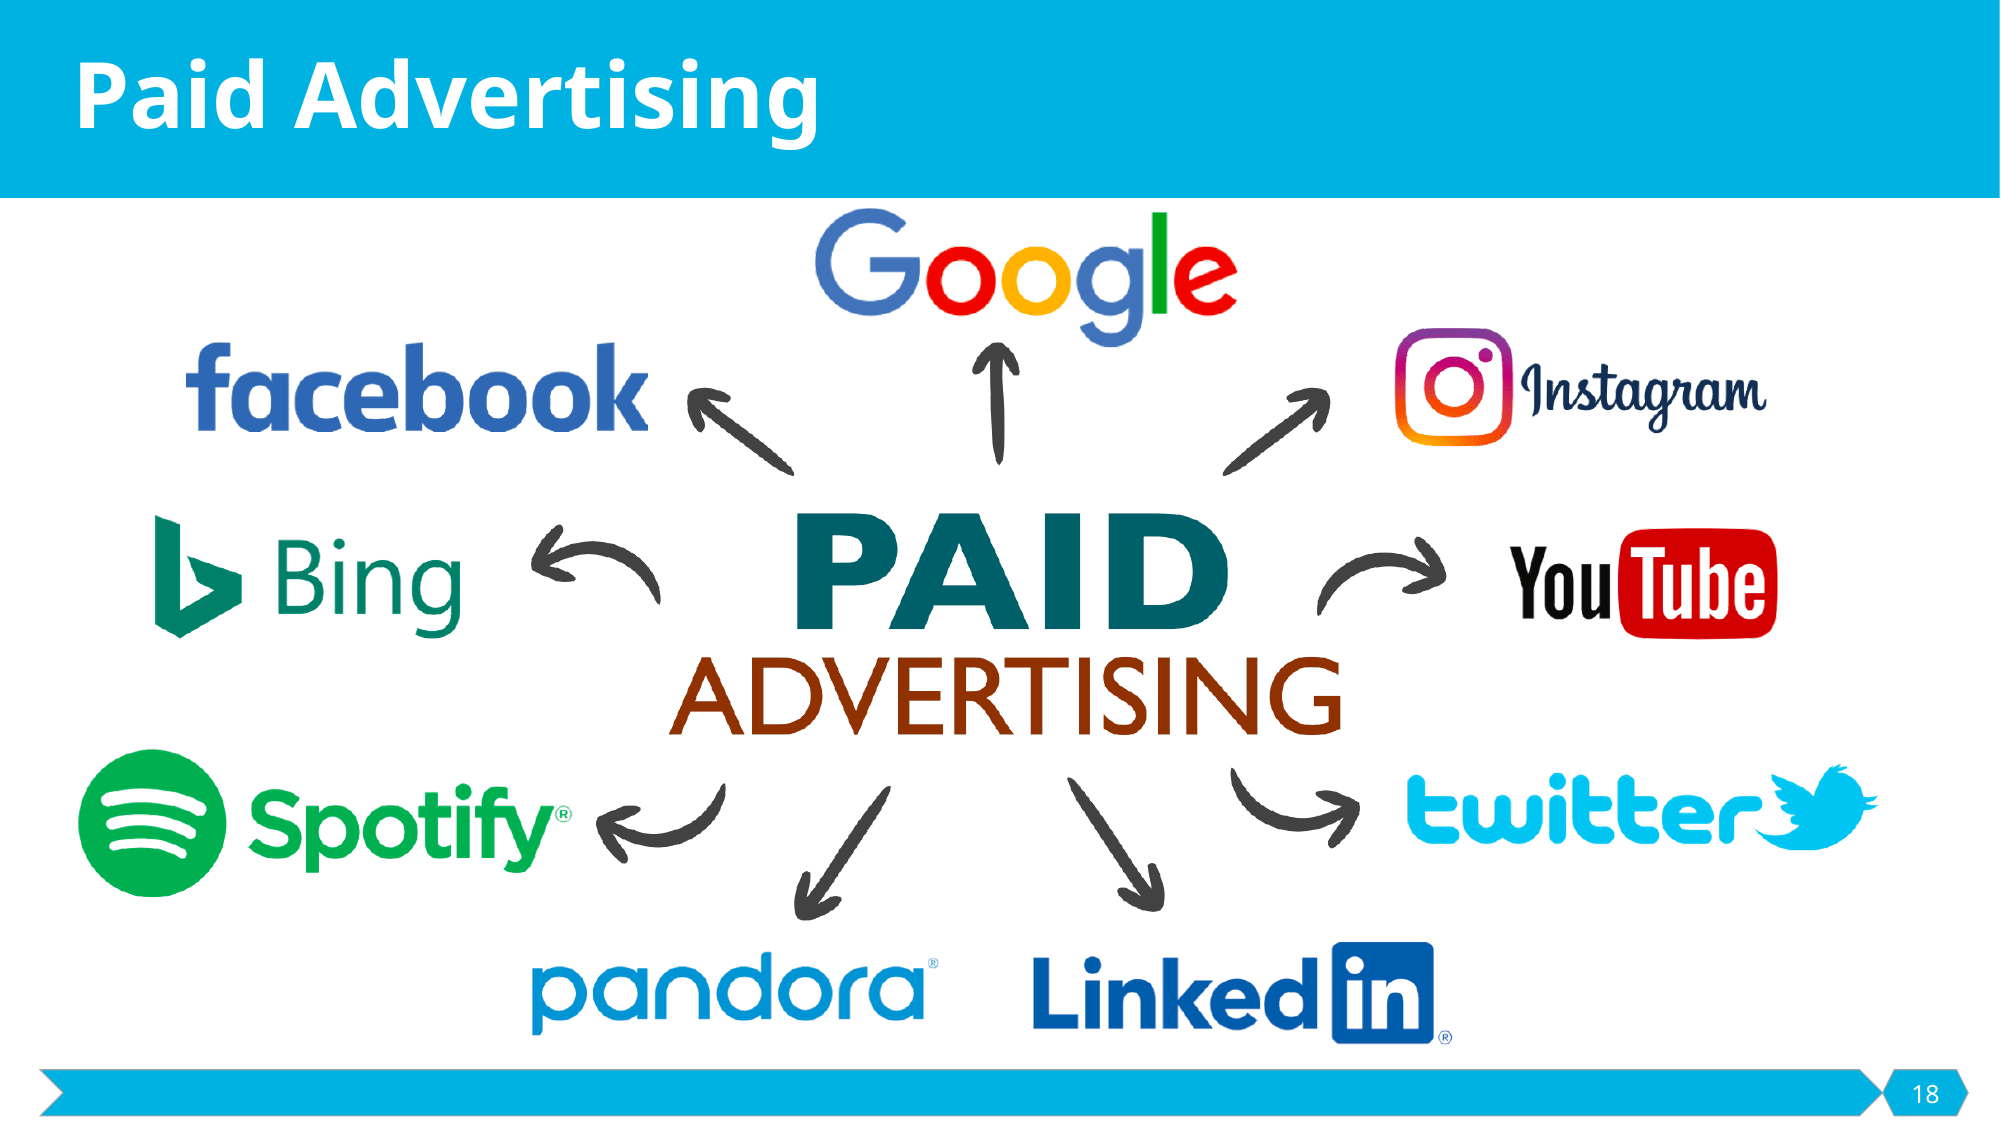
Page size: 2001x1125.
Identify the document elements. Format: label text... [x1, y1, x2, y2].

picture [0, 199, 1942, 1102]
slide_number 18 [1882, 1065, 1969, 1125]
title Paid Advertising [56, 0, 1969, 199]
